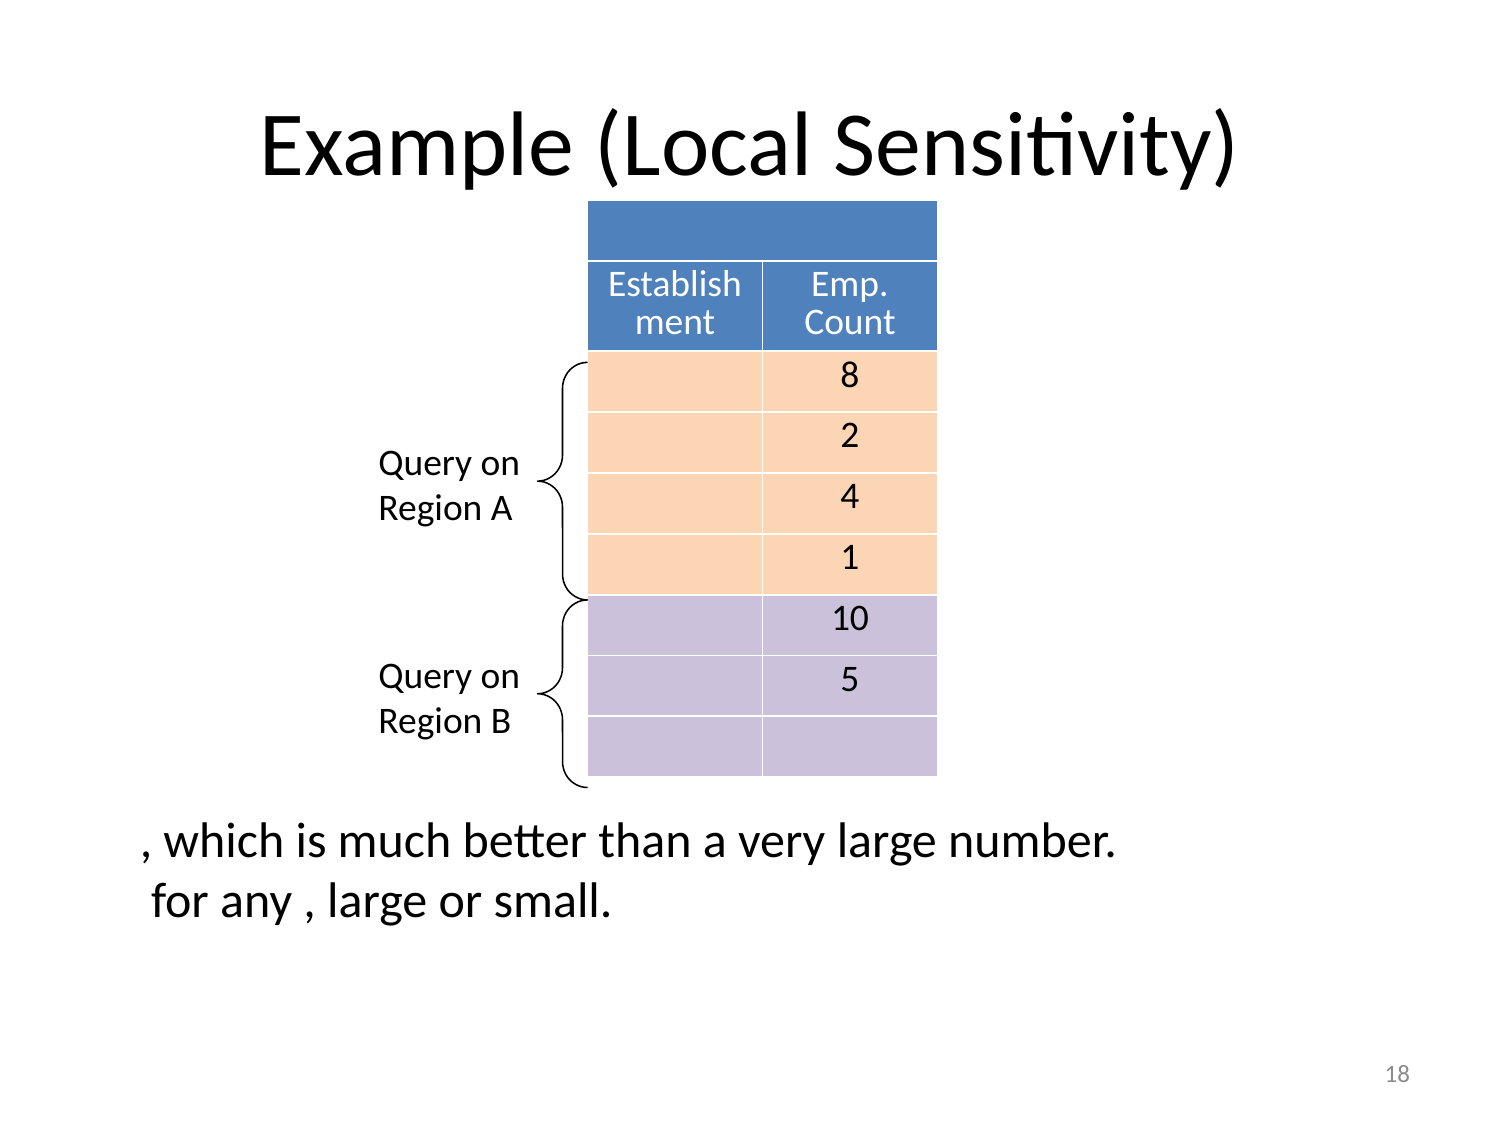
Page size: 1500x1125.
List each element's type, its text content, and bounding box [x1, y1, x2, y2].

text_box Query on Region A [363, 430, 536, 536]
slide_number 18 [1074, 1042, 1425, 1103]
text_box Query on Region B [363, 643, 536, 749]
text_box [536, 361, 588, 600]
title Example (Local Sensitivity) [75, 45, 1425, 233]
text_box [536, 599, 588, 789]
